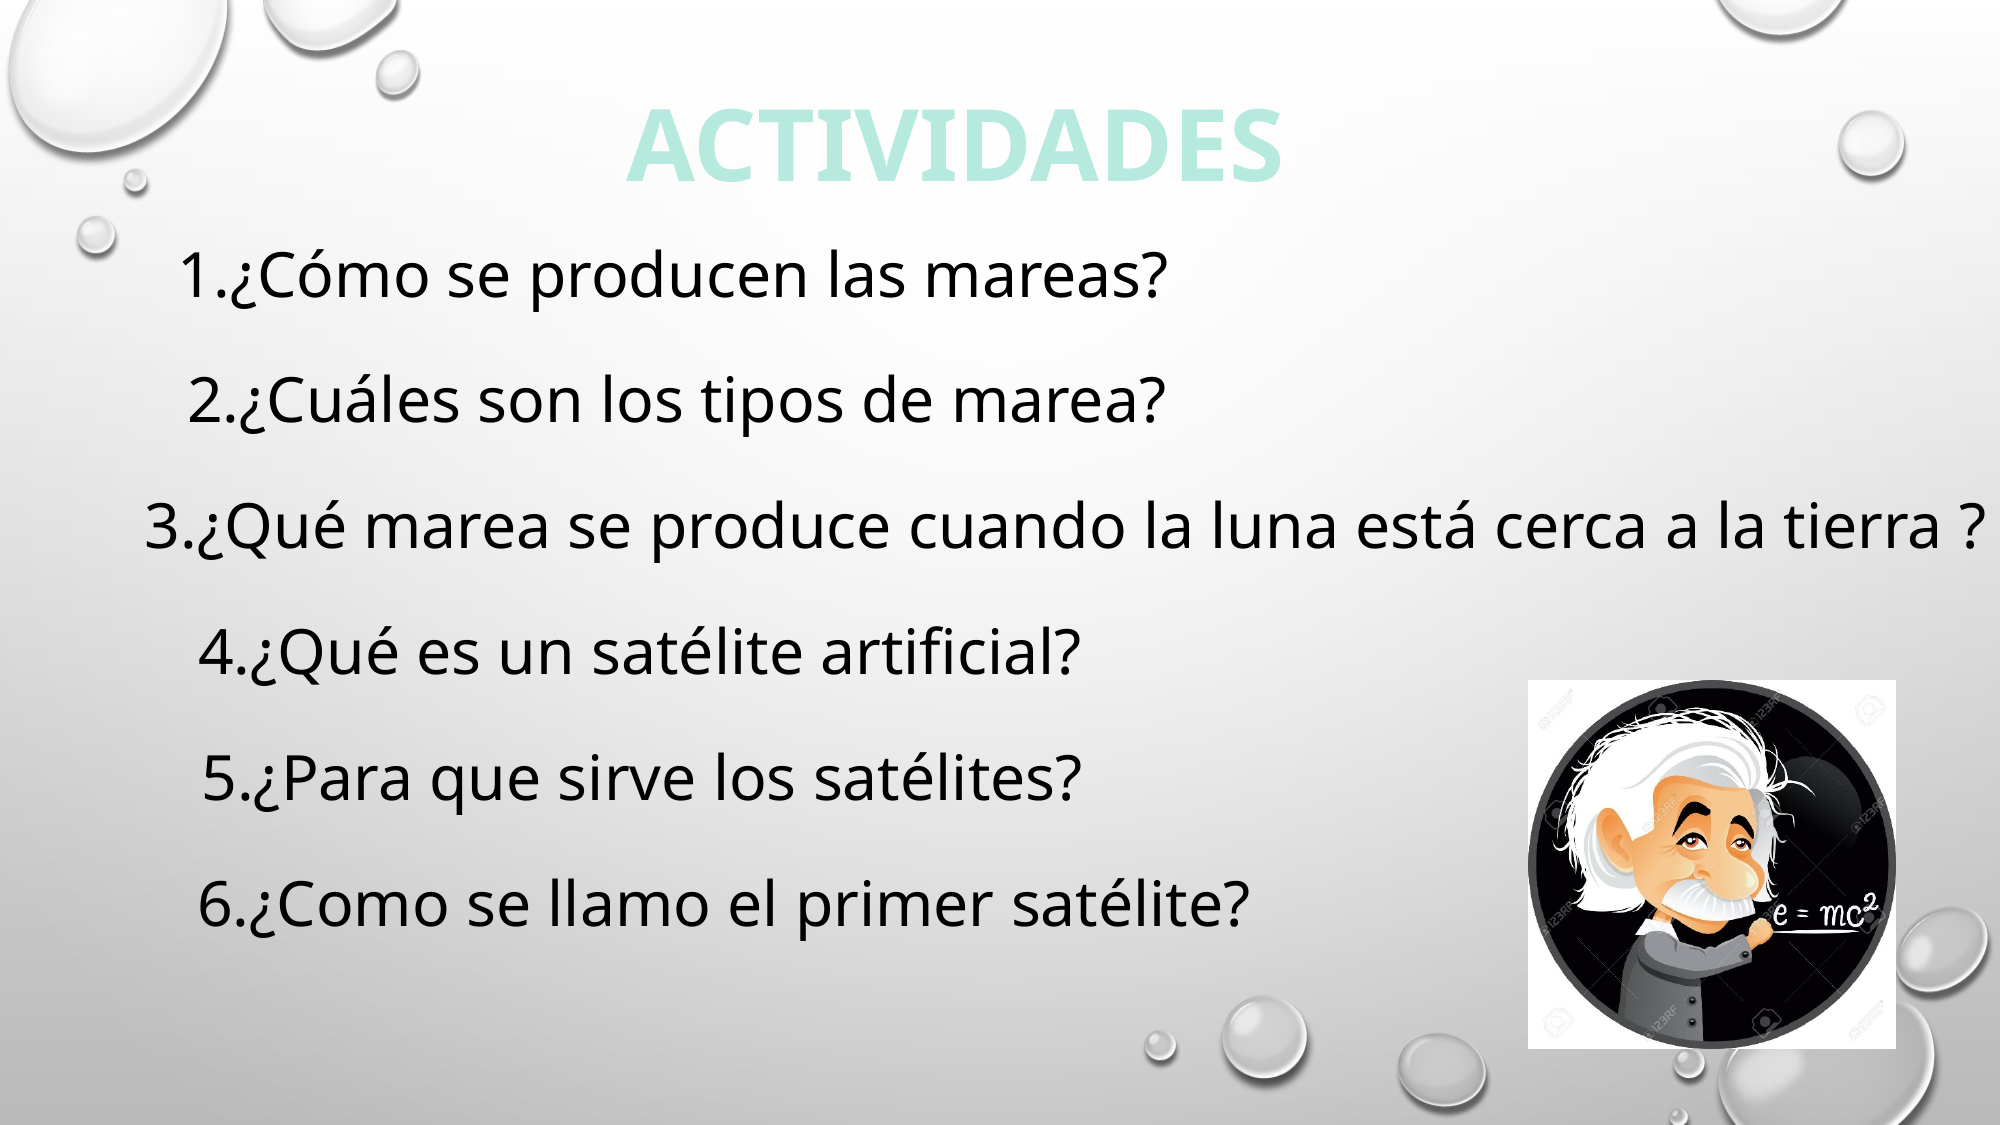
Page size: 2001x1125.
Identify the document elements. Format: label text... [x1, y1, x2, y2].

text_box 3.¿Qué marea se produce cuando la luna está cerca a la tierra ? [130, 478, 2000, 569]
text_box 4.¿Qué es un satélite artificial? [183, 604, 1115, 695]
text_box 1.¿Cómo se producen las mareas? [163, 227, 1202, 317]
text_box 2.¿Cuáles son los tipos de marea? [172, 353, 1199, 443]
text_box ACTIVIDADES [611, 74, 1300, 210]
text_box 6.¿Como se llamo el primer satélite? [182, 856, 1284, 946]
text_box 5.¿Para que sirve los satélites? [186, 730, 1116, 821]
picture [0, 0, 2000, 1125]
